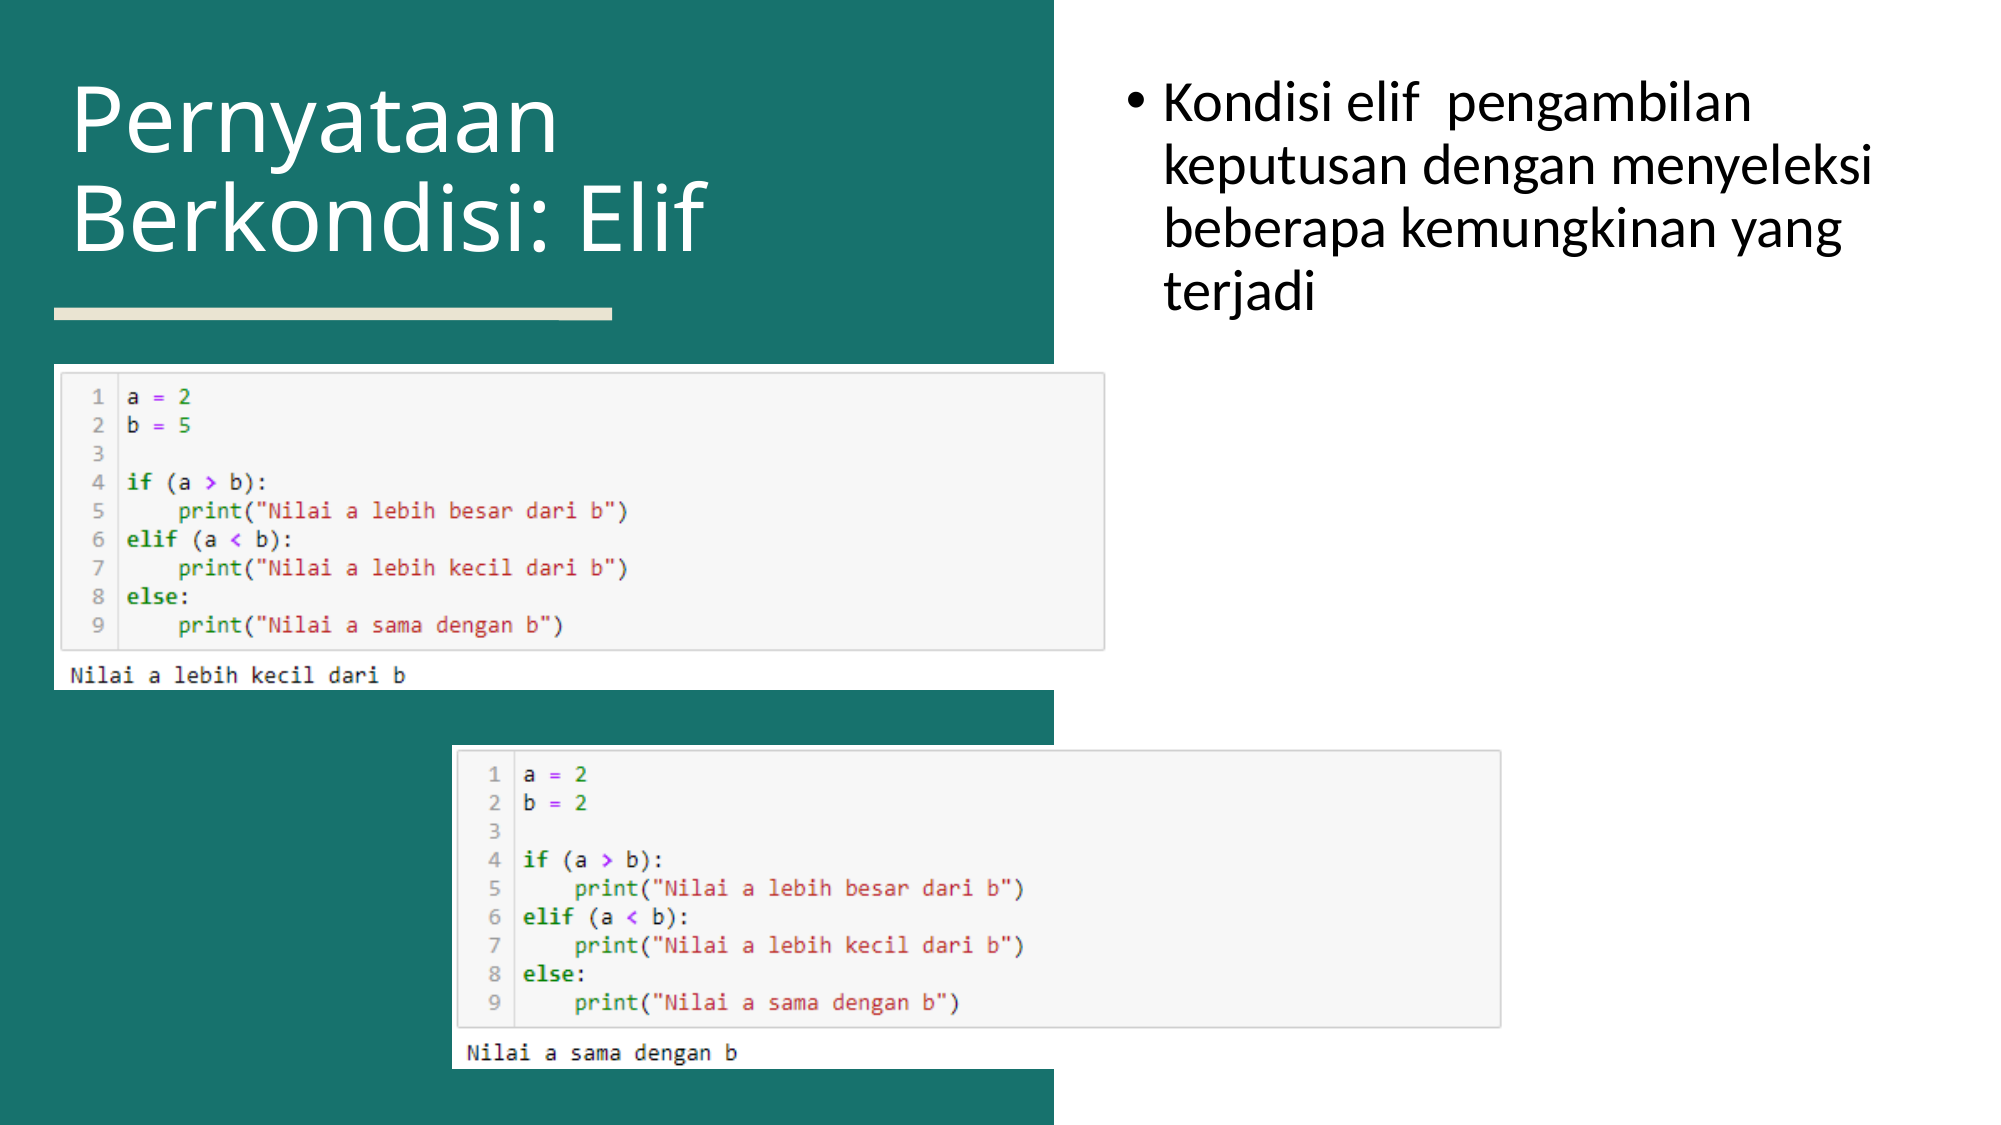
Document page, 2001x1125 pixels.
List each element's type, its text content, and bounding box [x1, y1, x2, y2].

picture [452, 745, 1512, 1069]
title Pernyataan Berkondisi: Elif [54, 63, 949, 282]
picture [54, 364, 1119, 690]
list Kondisi elif pengambilan keputusan dengan menyeleksi beberapa kemungkinan yang terjadi [1110, 63, 1946, 1081]
